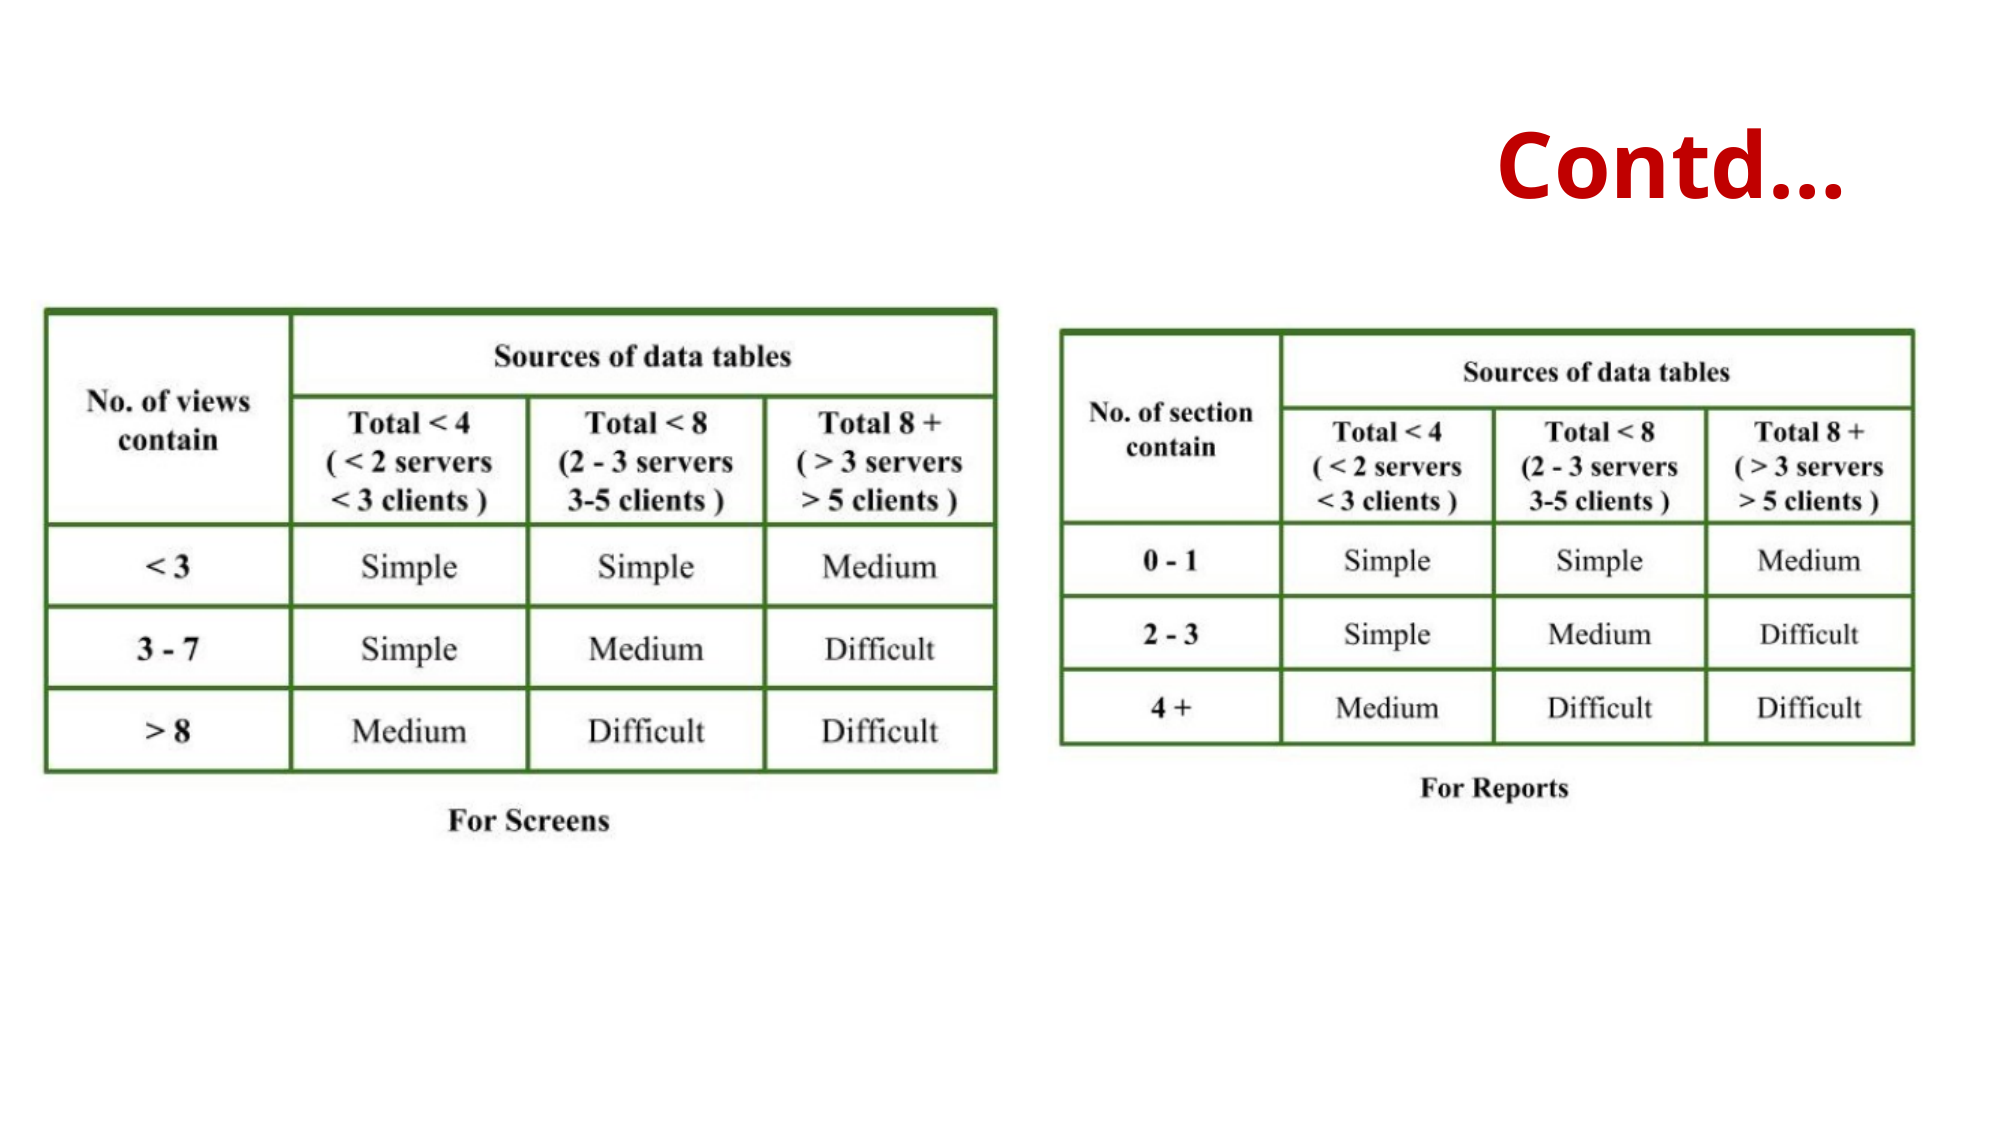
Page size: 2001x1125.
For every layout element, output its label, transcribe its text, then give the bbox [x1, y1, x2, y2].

picture [31, 299, 1958, 848]
title Contd… [137, 59, 1863, 278]
